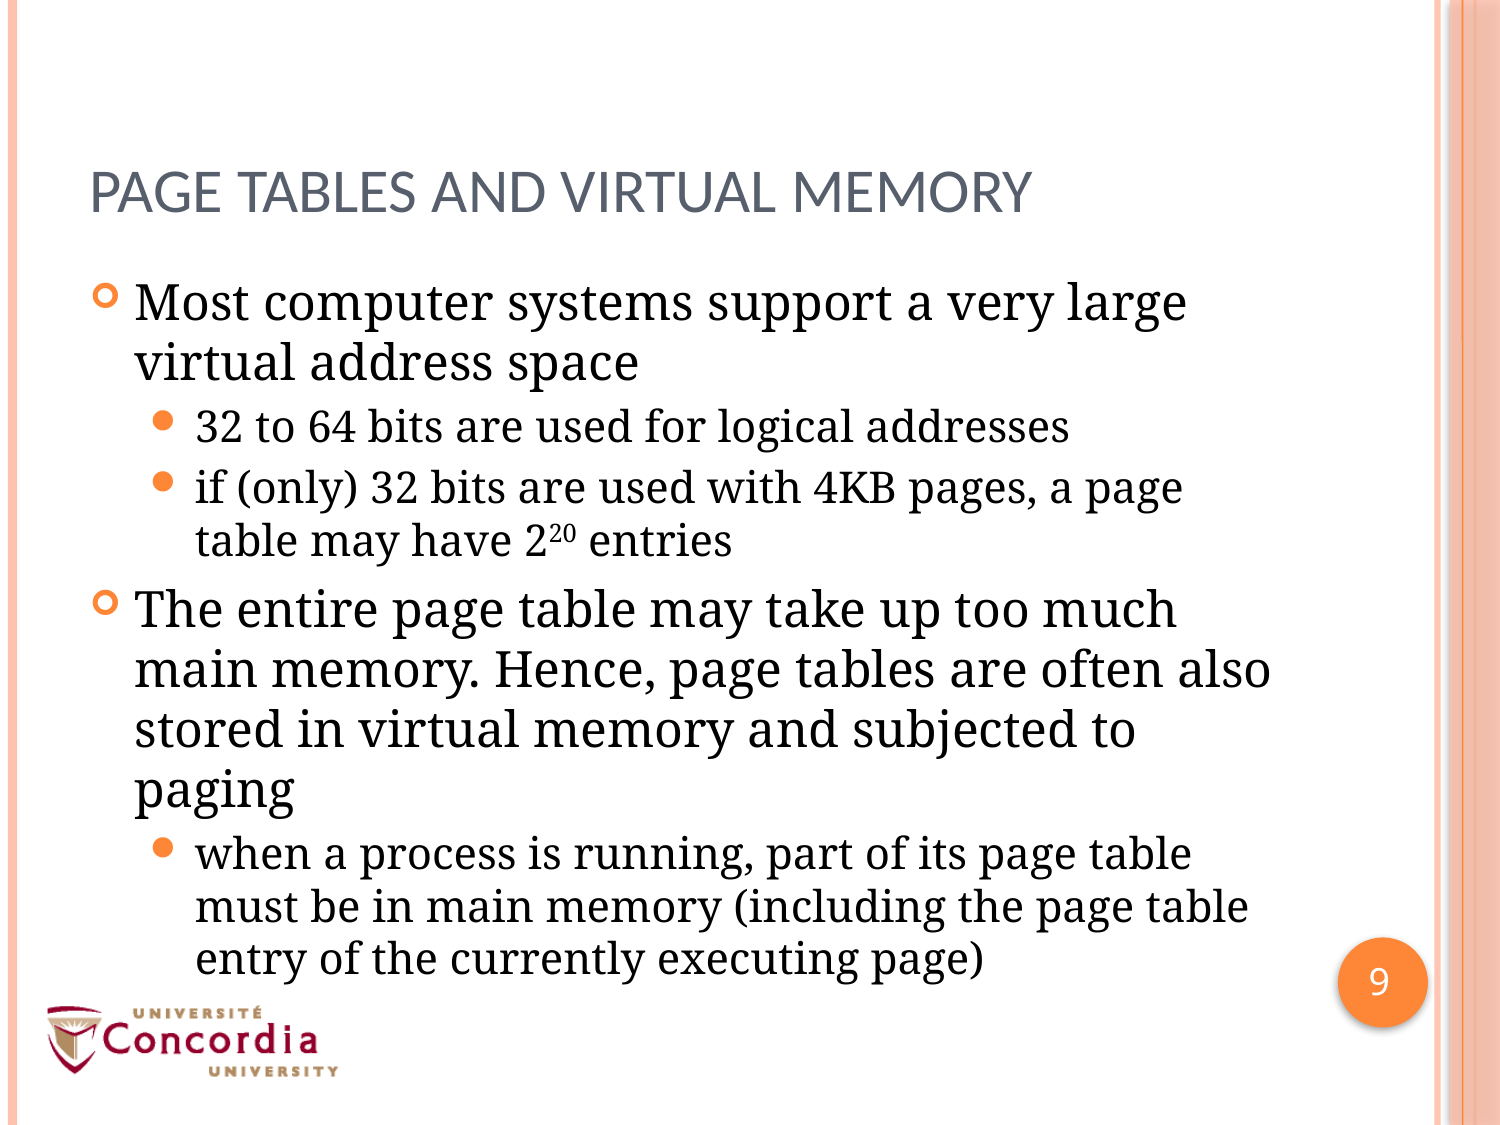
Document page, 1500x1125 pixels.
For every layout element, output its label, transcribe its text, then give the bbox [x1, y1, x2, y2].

list Most computer systems support a very large virtual address space 32 to 64 bits are used for logical addresses if (only) 32 bits are used with 4KB pages, a page table may have 220 entries The entire page table may take up too much main memory. Hence, page tables are often also stored in virtual memory and subjected to paging when a process is running, part of its page table must be in main memory (including the page table entry of the currently executing page) [75, 262, 1300, 1062]
title Page Tables and Virtual Memory [75, 45, 1300, 233]
text_box 9 [1353, 950, 1406, 1011]
picture [41, 975, 343, 1118]
